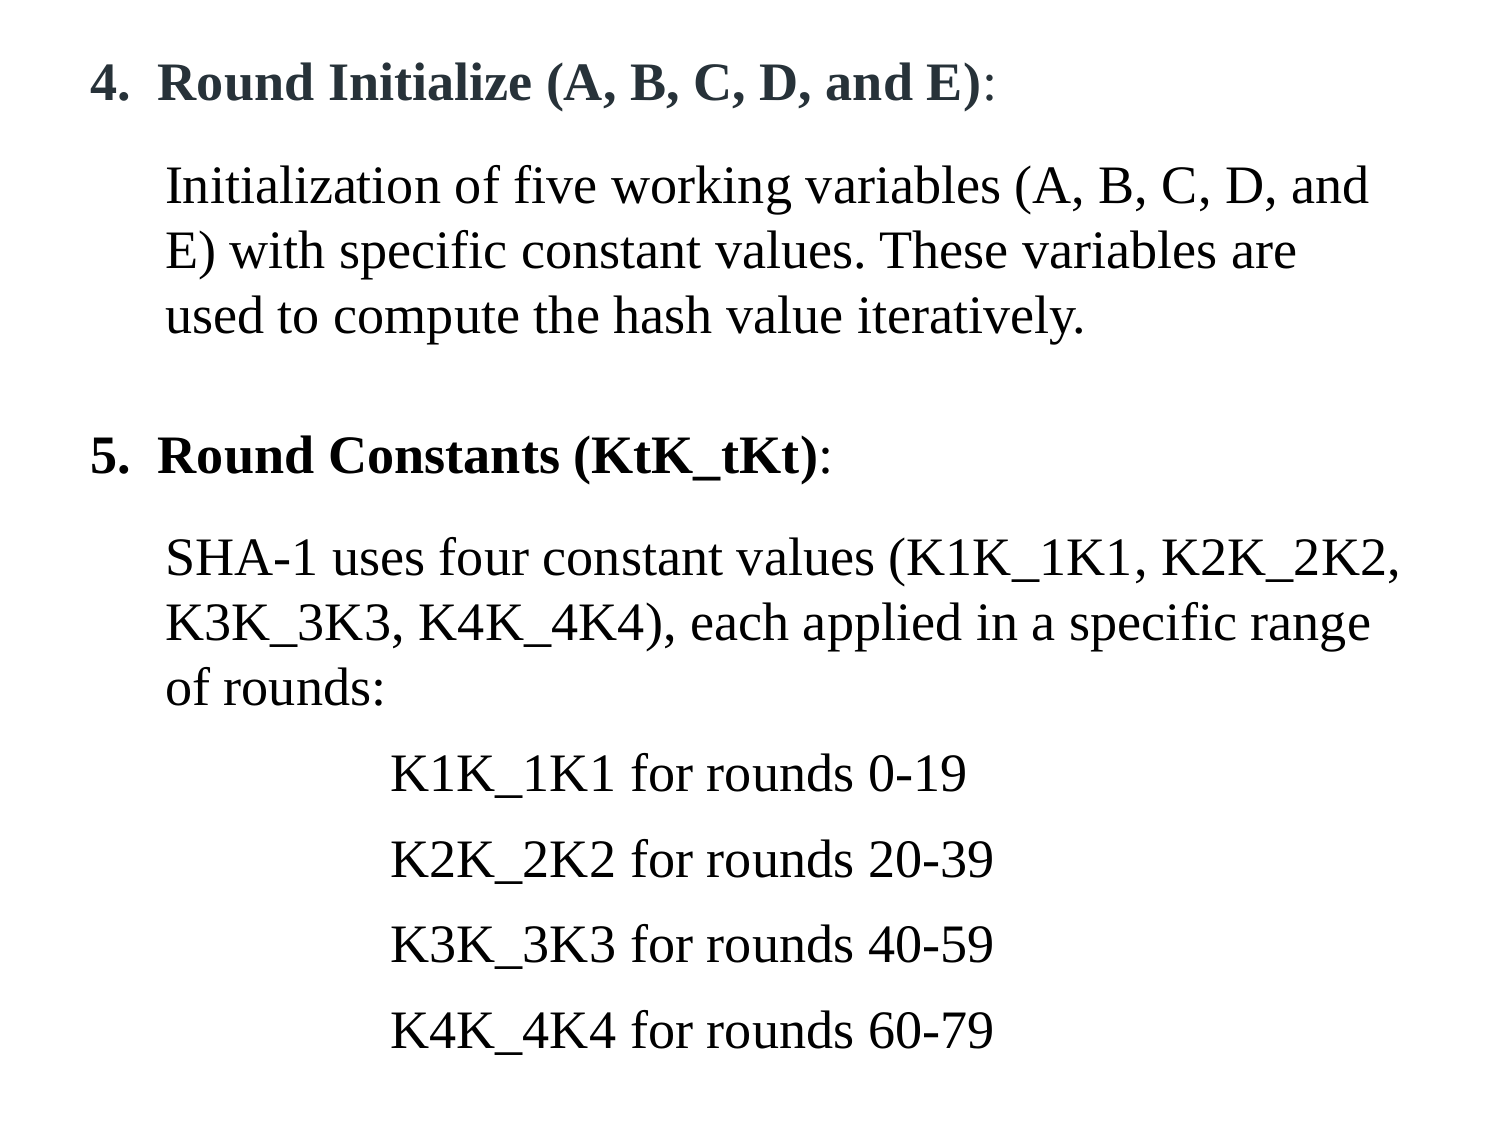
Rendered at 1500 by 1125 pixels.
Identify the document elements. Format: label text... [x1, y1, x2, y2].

list 4. Round Initialize (A, B, C, D, and E): Initialization of five working variables (A, B, C, D, and E) with specific constant values. These variables are used to compute the hash value iteratively. 5. Round Constants (KtK_tKt​): SHA-1 uses four constant values (K1K_1K1​, K2K_2K2​, K3K_3K3​, K4K_4K4​), each applied in a specific range of rounds: K1K_1K1​ for rounds 0-19 K2K_2K2​ for rounds 20-39 K3K_3K3​ for rounds 40-59 K4K_4K4​ for rounds 60-79 [75, 39, 1425, 1083]
